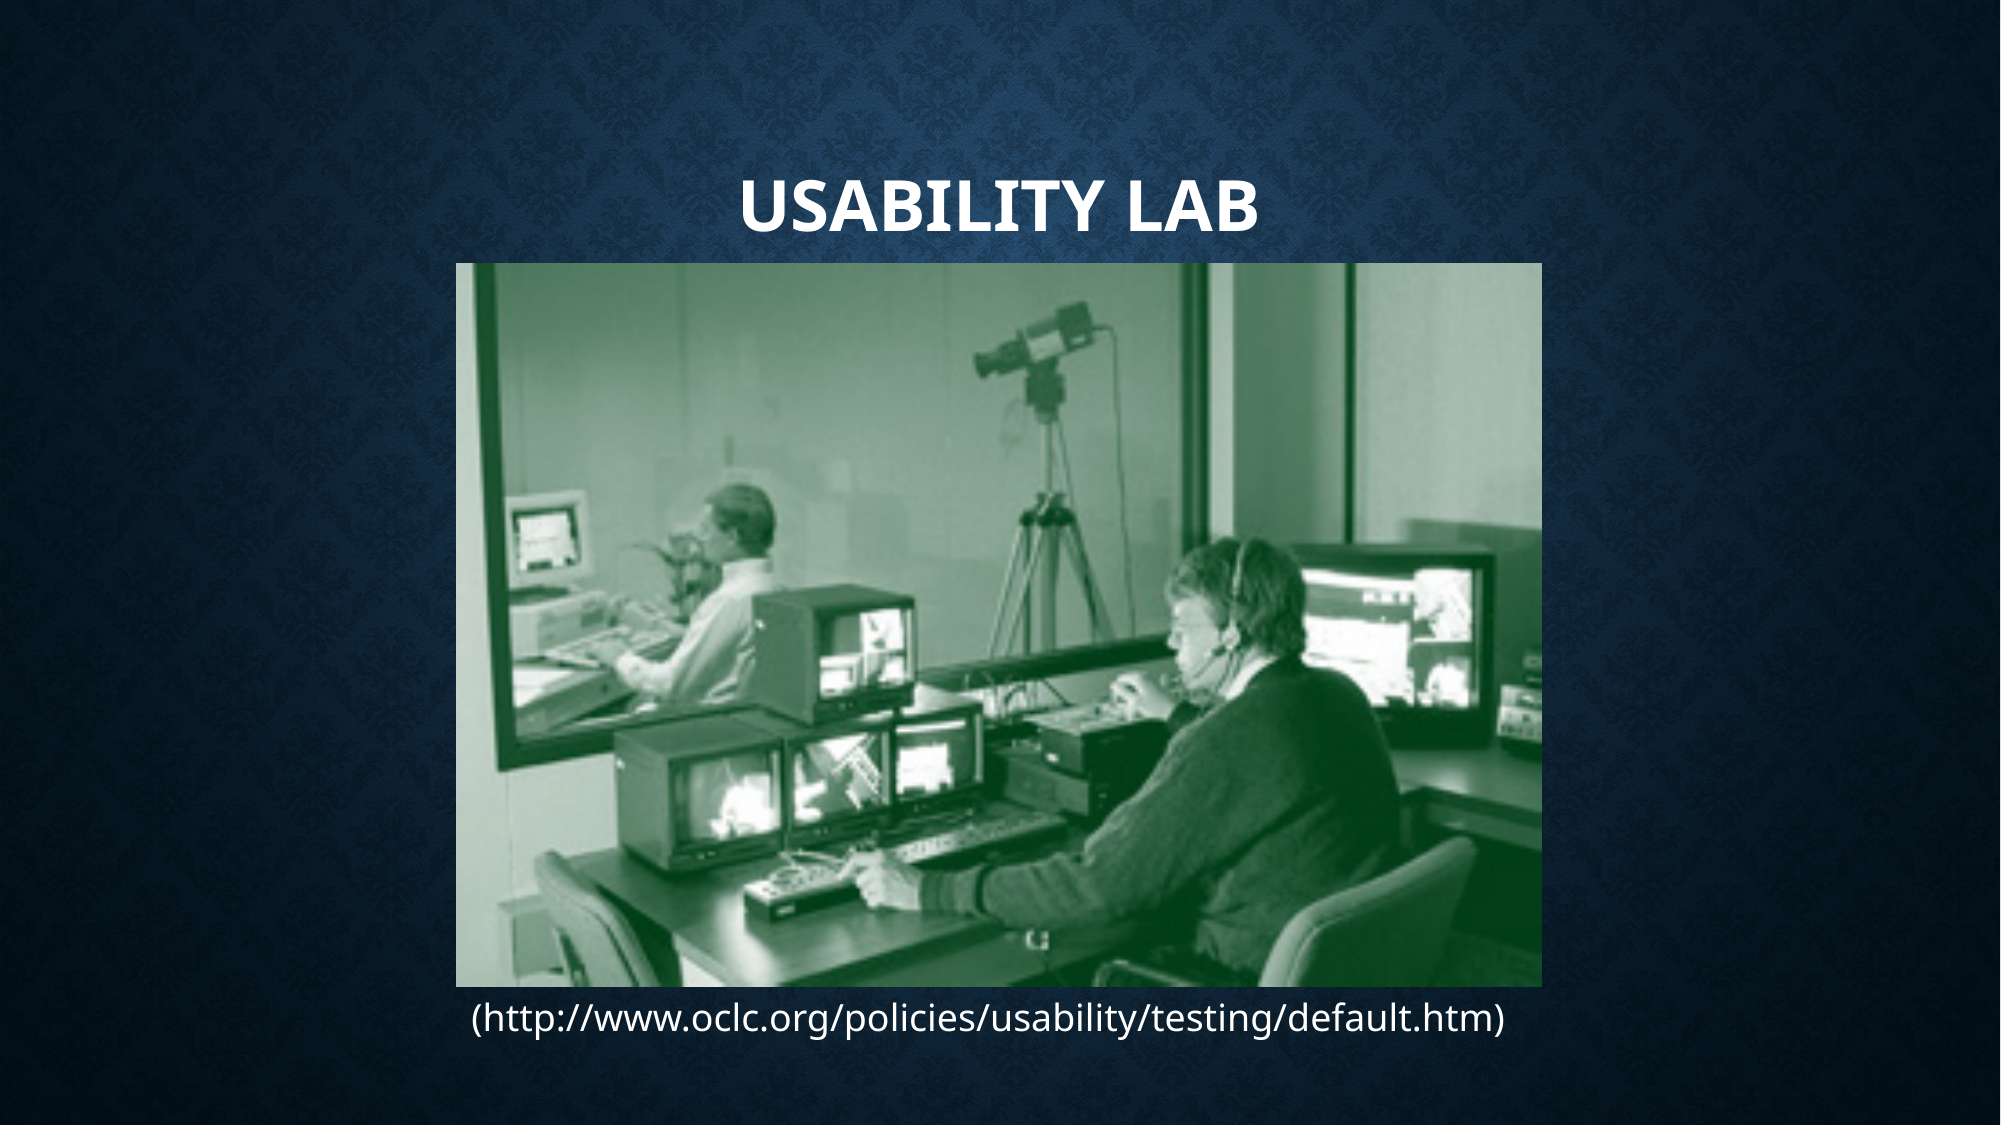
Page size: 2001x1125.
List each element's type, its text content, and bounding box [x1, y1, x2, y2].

title Usability lab [149, 99, 1849, 318]
text_box (http://www.oclc.org/policies/usability/testing/default.htm) [456, 998, 1544, 1055]
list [455, 262, 1543, 988]
